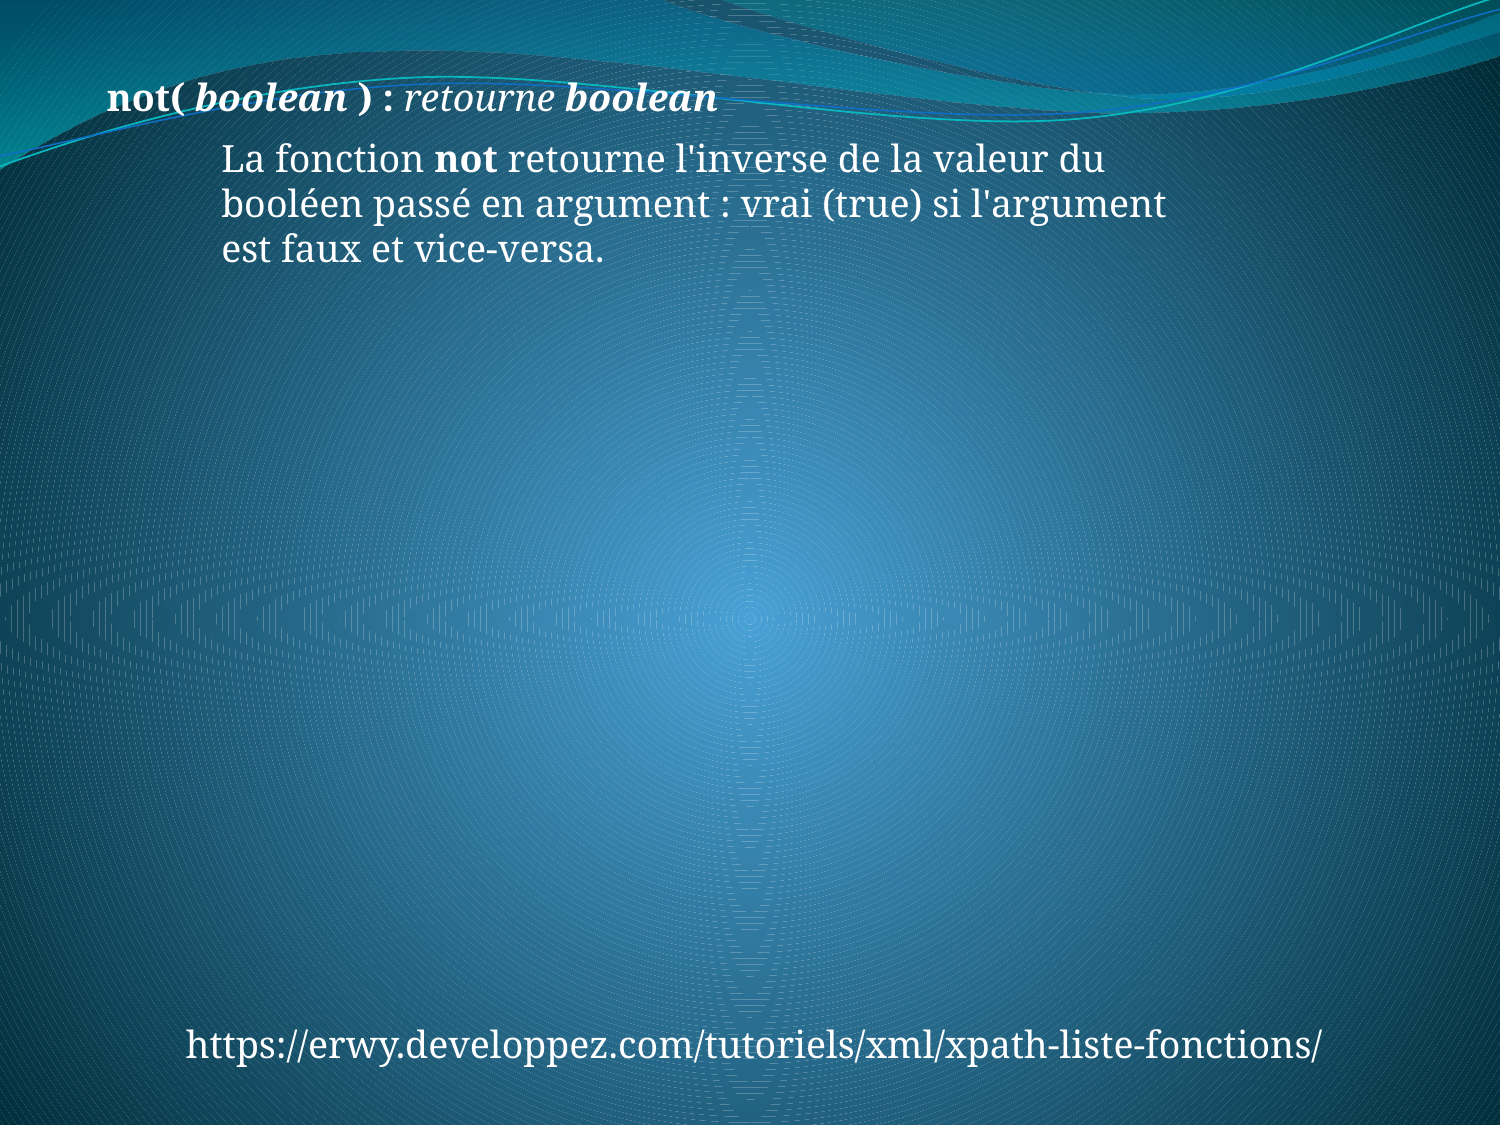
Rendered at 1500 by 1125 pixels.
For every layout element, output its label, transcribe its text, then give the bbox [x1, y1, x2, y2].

text_box https://erwy.developpez.com/tutoriels/xml/xpath-liste-fonctions/ [171, 1013, 1376, 1074]
text_box La fonction not retourne l'inverse de la valeur du booléen passé en argument : vrai (true) si l'argument est faux et vice-versa. [206, 127, 1223, 278]
text_box not( boolean ) : retourne boolean [92, 66, 734, 127]
